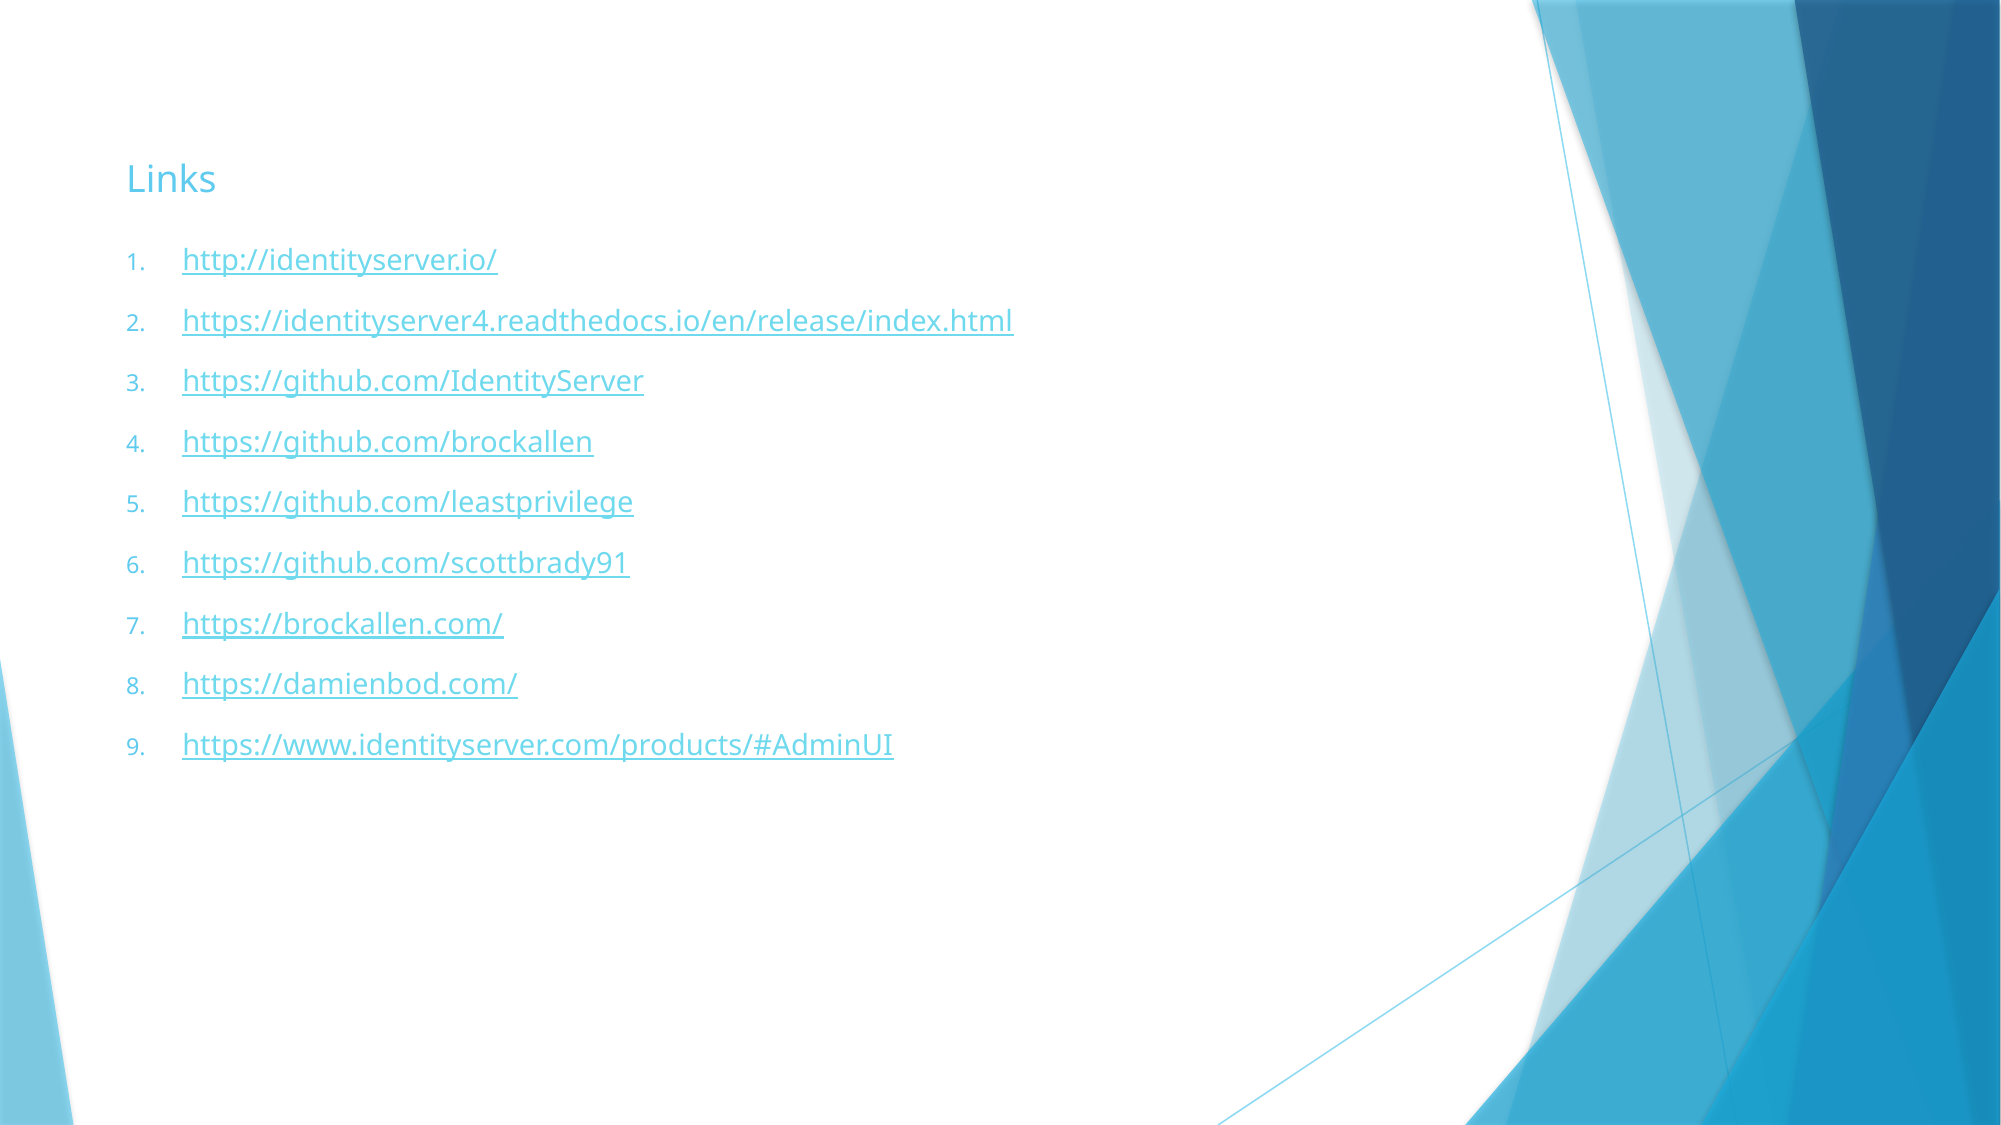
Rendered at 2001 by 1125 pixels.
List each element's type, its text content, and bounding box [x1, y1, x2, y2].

title Links [111, 84, 744, 208]
list http://identityserver.io/ https://identityserver4.readthedocs.io/en/release/index.html https://github.com/IdentityServer https://github.com/brockallen https://github.com/leastprivilege https://github.com/scottbrady91 https://brockallen.com/ https://damienbod.com/ https://www.identityserver.com/products/#AdminUI [111, 233, 1488, 880]
